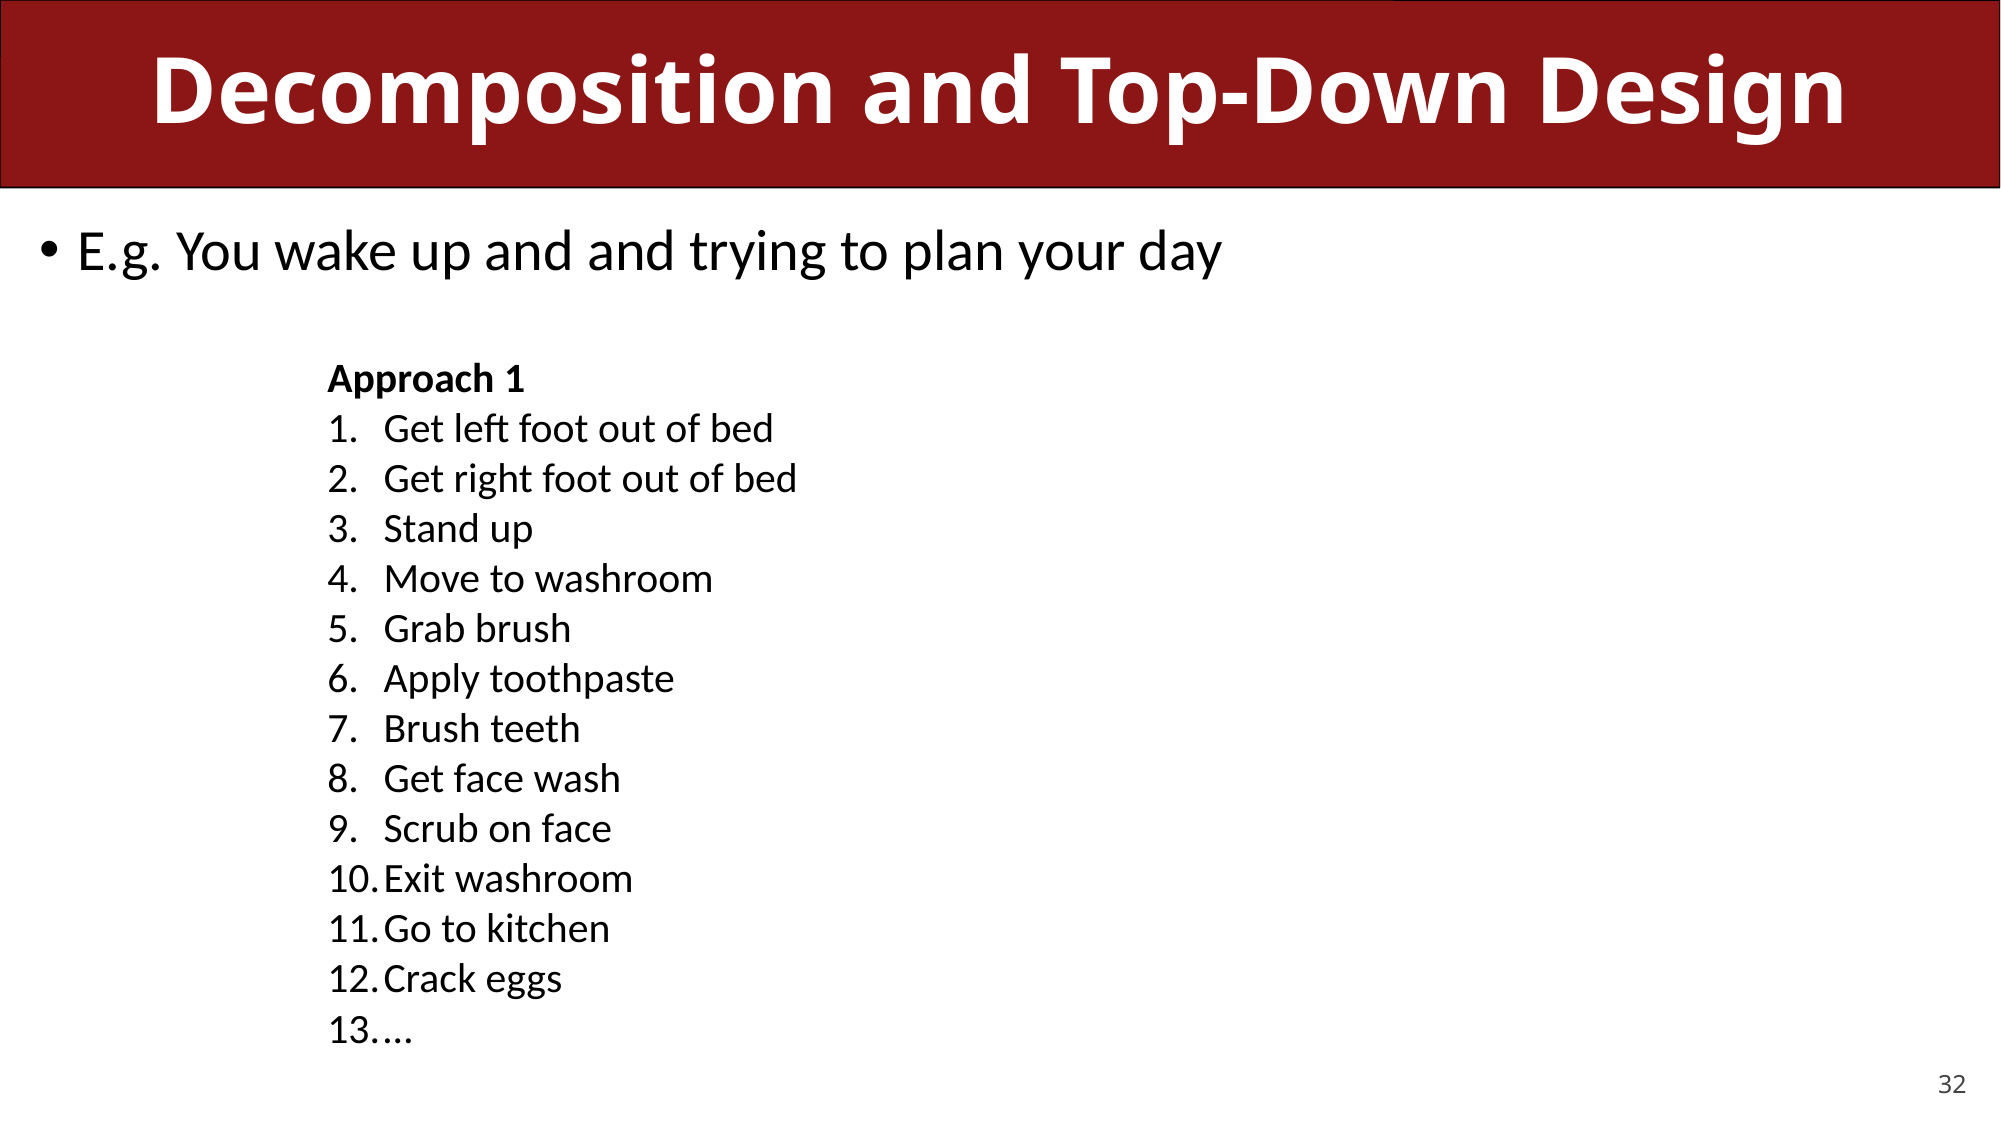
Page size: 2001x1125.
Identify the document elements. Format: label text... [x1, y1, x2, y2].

text_box Approach 1 Get left foot out of bed Get right foot out of bed Stand up Move to washroom Grab brush Apply toothpaste Brush teeth Get face wash Scrub on face Exit washroom Go to kitchen Crack eggs … [237, 343, 913, 1059]
title Decomposition and Top-Down Design [75, 0, 1925, 188]
list E.g. You wake up and and trying to plan your day [24, 212, 1963, 475]
